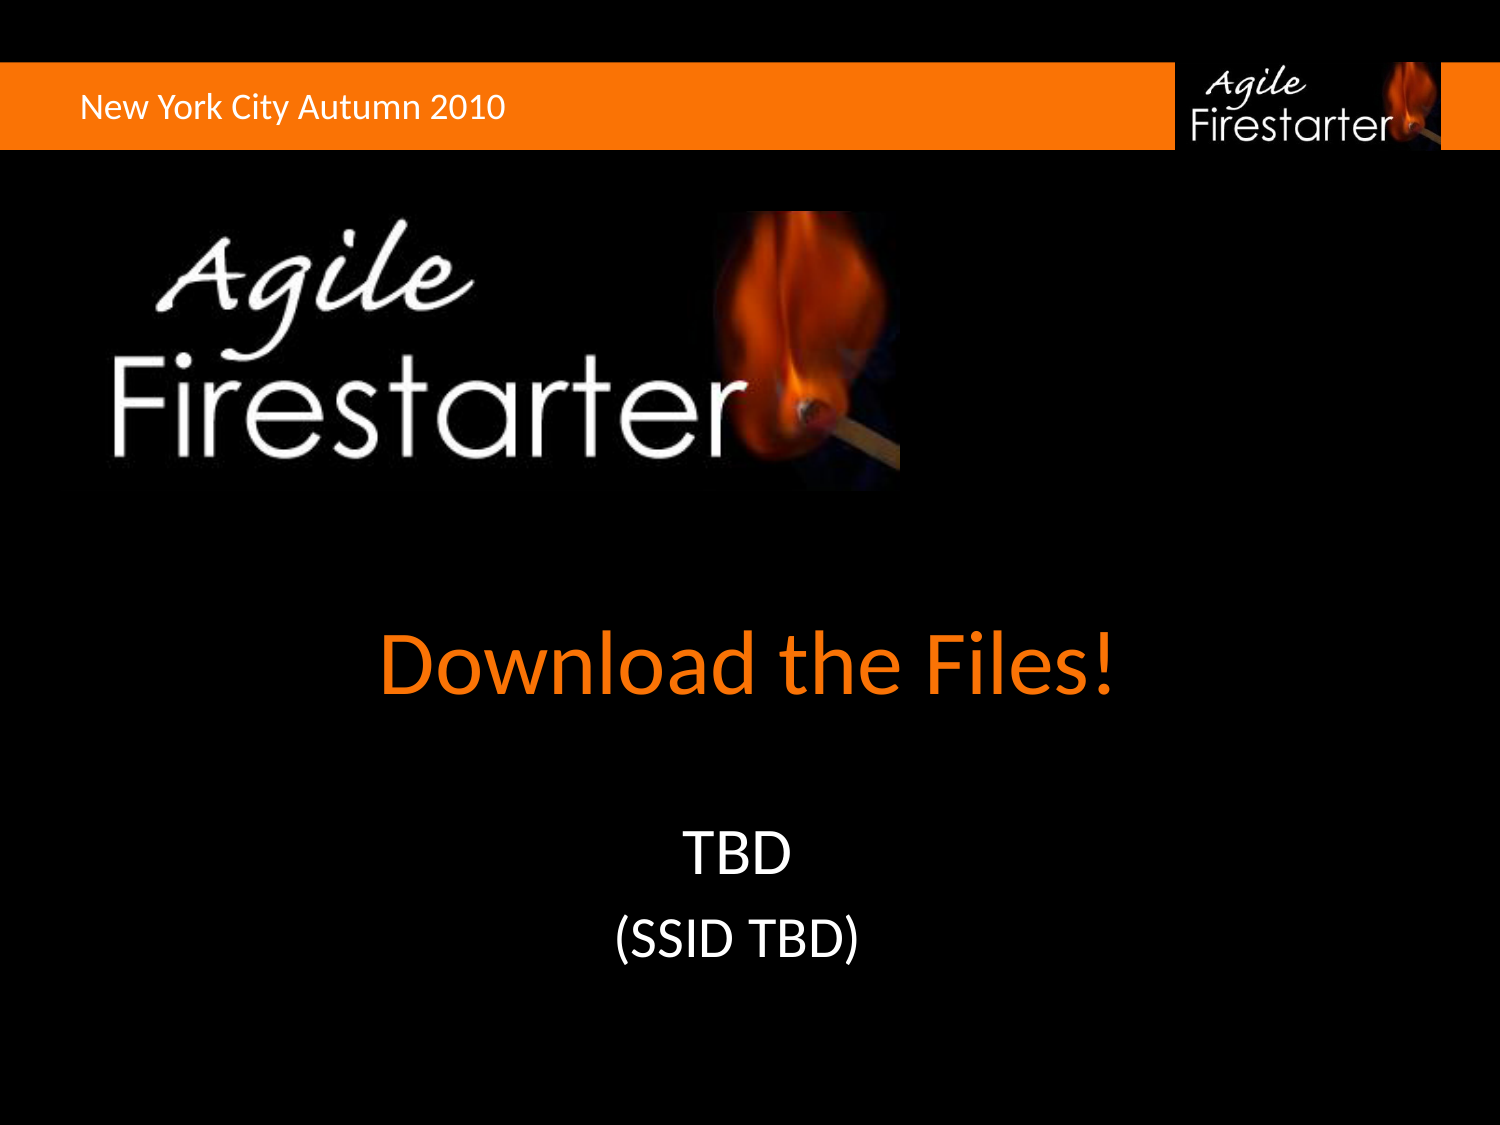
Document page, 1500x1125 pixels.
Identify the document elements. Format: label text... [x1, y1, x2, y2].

picture [1175, 62, 1441, 151]
title Download the Files! [112, 537, 1388, 779]
picture [61, 211, 900, 491]
subtitle TBD (SSID TBD) [75, 800, 1400, 1088]
